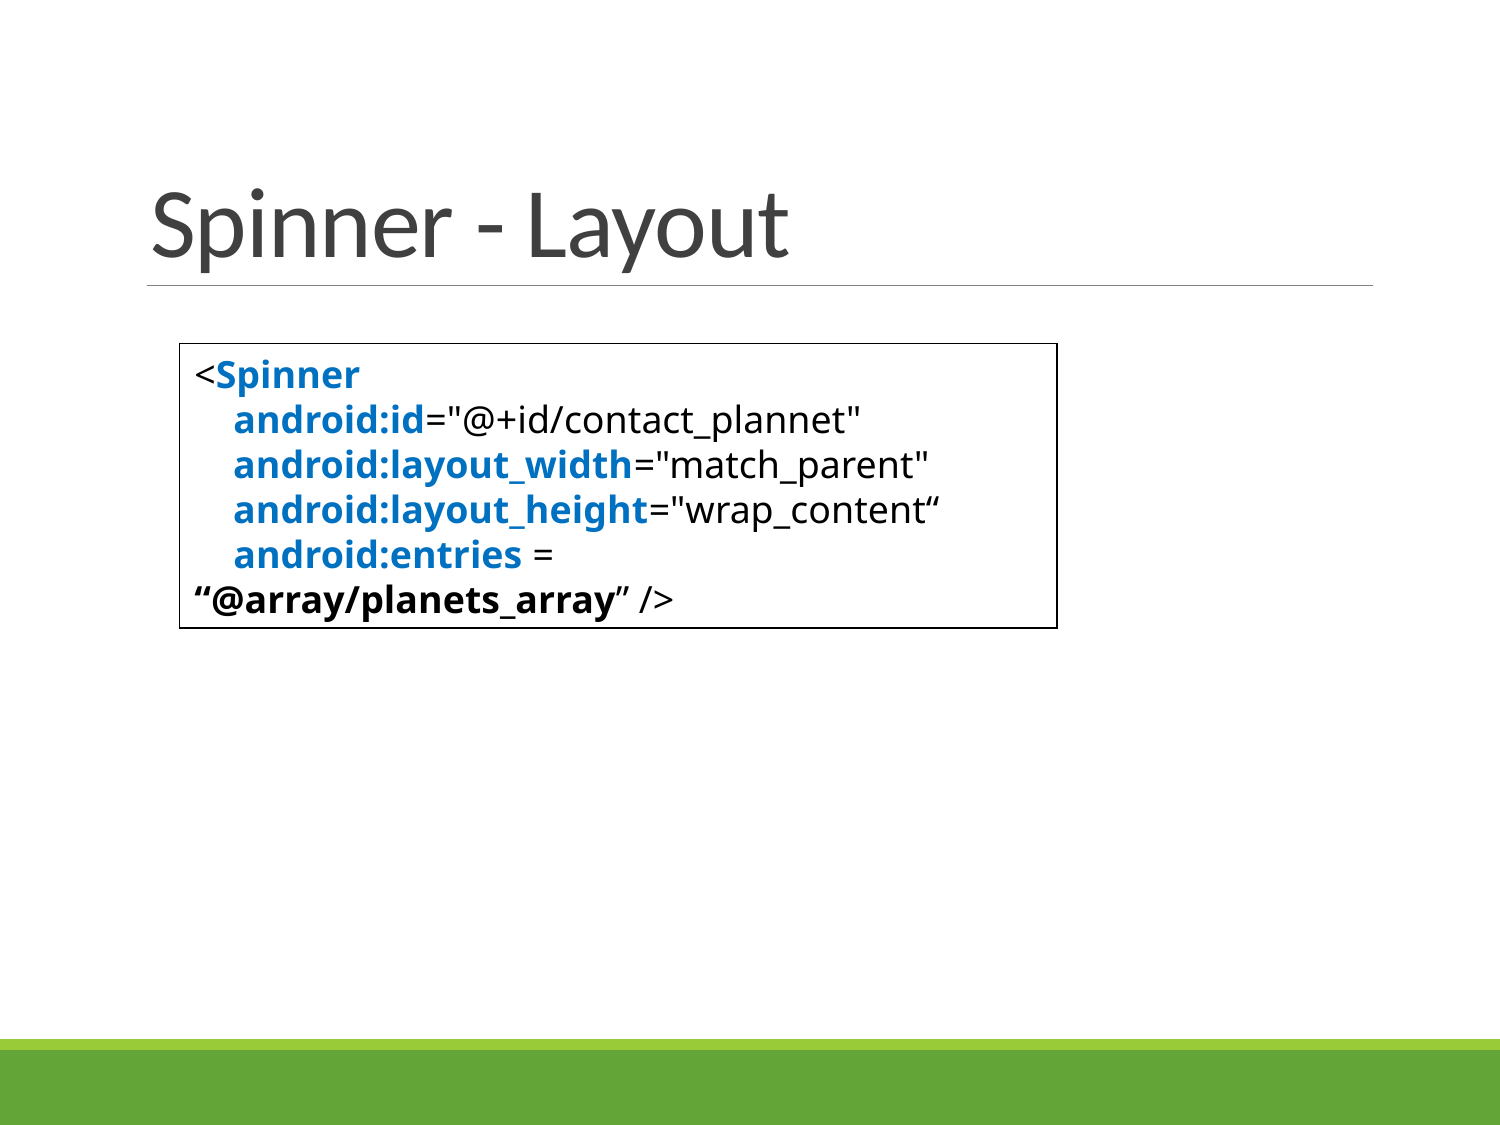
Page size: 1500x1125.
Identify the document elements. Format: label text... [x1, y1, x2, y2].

title Spinner - Layout [135, 47, 1373, 285]
text_box <Spinner android:id="@+id/contact_plannet" android:layout_width="match_parent" android:layout_height="wrap_content“ android:entries = “@array/planets_array” /> [179, 343, 1057, 629]
